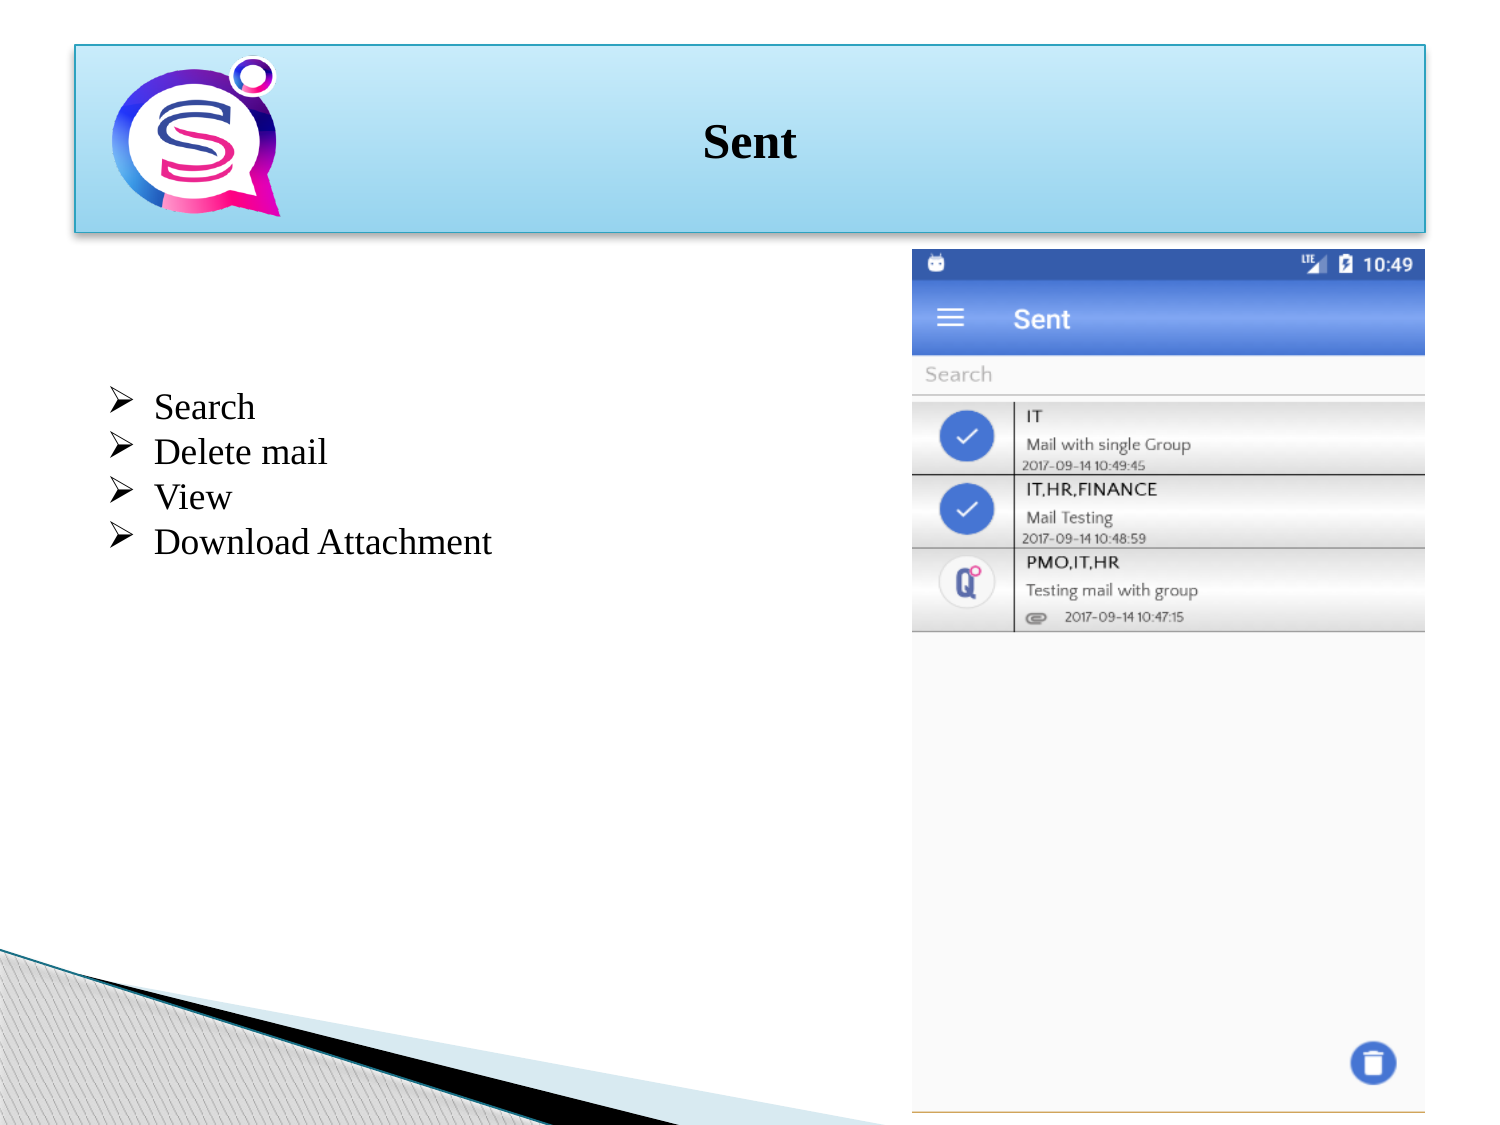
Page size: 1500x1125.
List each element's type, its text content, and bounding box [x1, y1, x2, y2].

title Sent [74, 44, 1426, 233]
picture [912, 249, 1425, 1113]
picture [99, 49, 301, 226]
text_box Search Delete mail View Download Attachment [92, 374, 508, 615]
